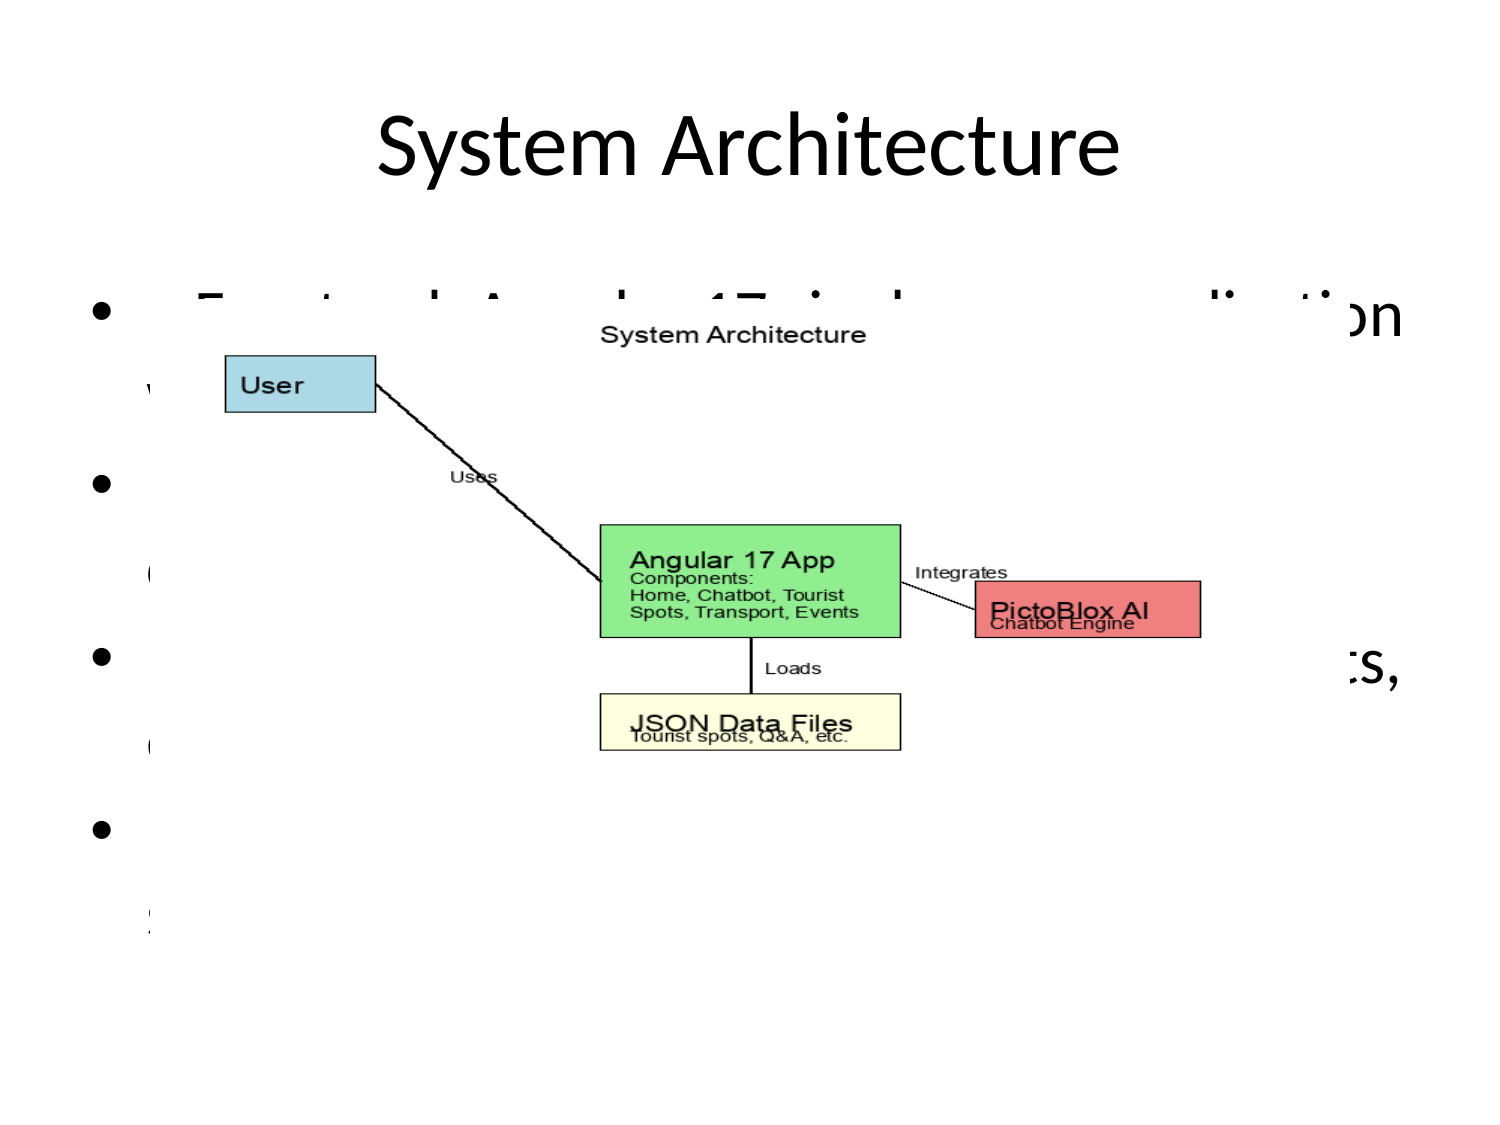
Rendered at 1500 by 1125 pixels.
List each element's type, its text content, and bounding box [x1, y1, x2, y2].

list • Frontend: Angular 17 single-page application with component-based architecture • AI Integration: PictoBlox AI engine for chatbot functionality • Data Layer: Static JSON files for tourist spots, events, and Q&A data • Key Components: User interface, data services, AI processing pipeline [75, 262, 1425, 1005]
picture [149, 299, 1351, 976]
title System Architecture [75, 45, 1425, 233]
